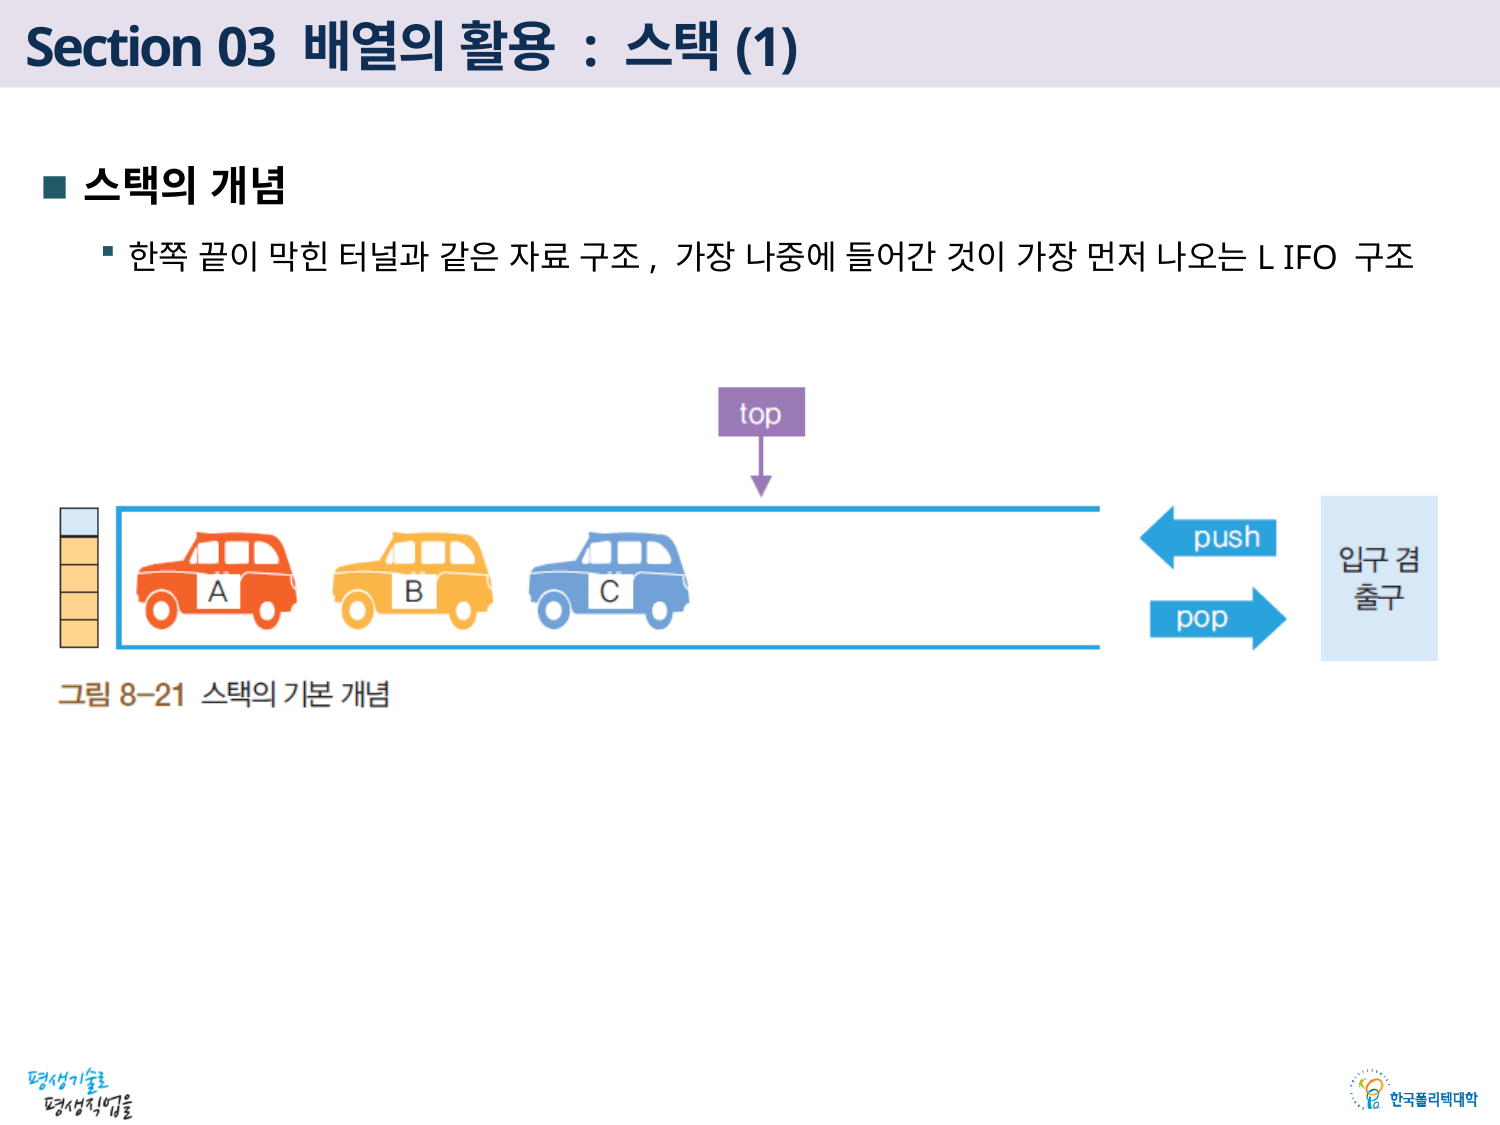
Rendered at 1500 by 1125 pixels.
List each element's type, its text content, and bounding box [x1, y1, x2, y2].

title Section 03 배열의 활용 : 스택(1) [10, 5, 1288, 84]
picture [17, 1062, 167, 1122]
picture [57, 386, 1442, 712]
list 스택의 개념 한쪽 끝이 막힌 터널과 같은 자료 구조, 가장 나중에 들어간 것이 가장 먼저 나오는L IFO 구조 [10, 126, 1481, 1057]
picture [1346, 1064, 1481, 1114]
